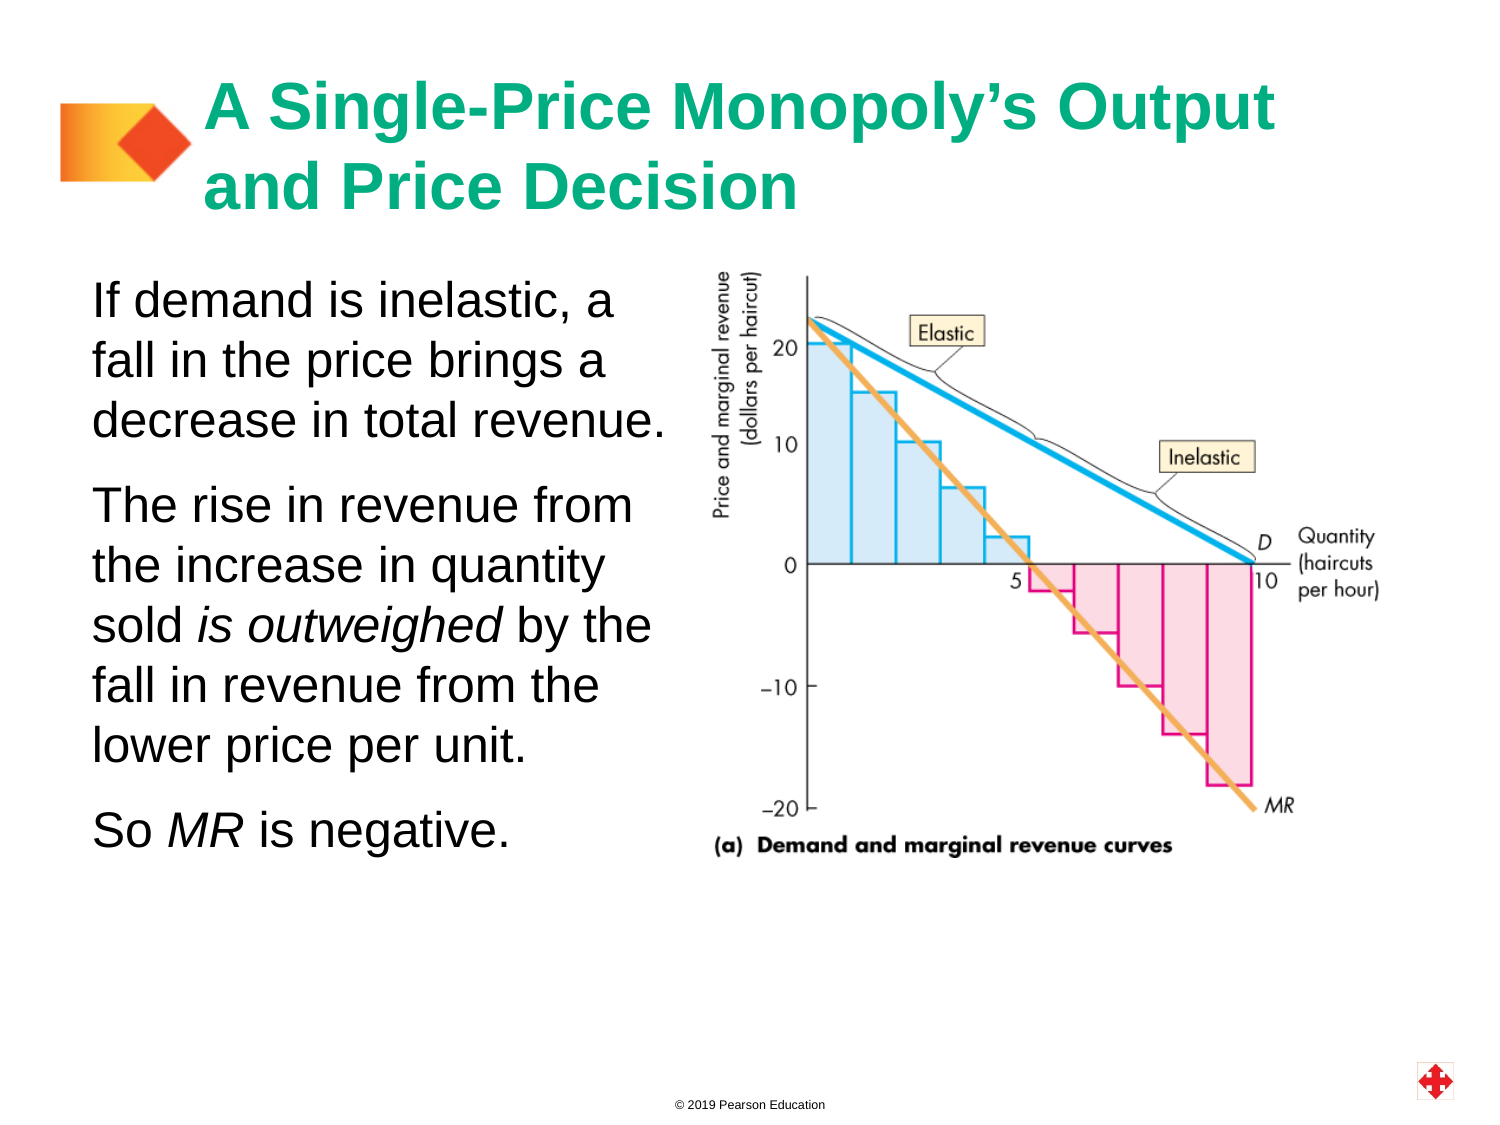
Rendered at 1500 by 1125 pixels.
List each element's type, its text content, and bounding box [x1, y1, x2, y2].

title A Single-Price Monopoly’s Output and Price Decision [188, 50, 1364, 236]
picture [59, 102, 188, 184]
picture [708, 271, 1380, 858]
list If demand is inelastic, a fall in the price brings a decrease in total revenue. The rise in revenue from the increase in quantity sold is outweighed by the fall in revenue from the lower price per unit. So MR is negative. [59, 259, 697, 1003]
picture [1417, 1062, 1455, 1100]
